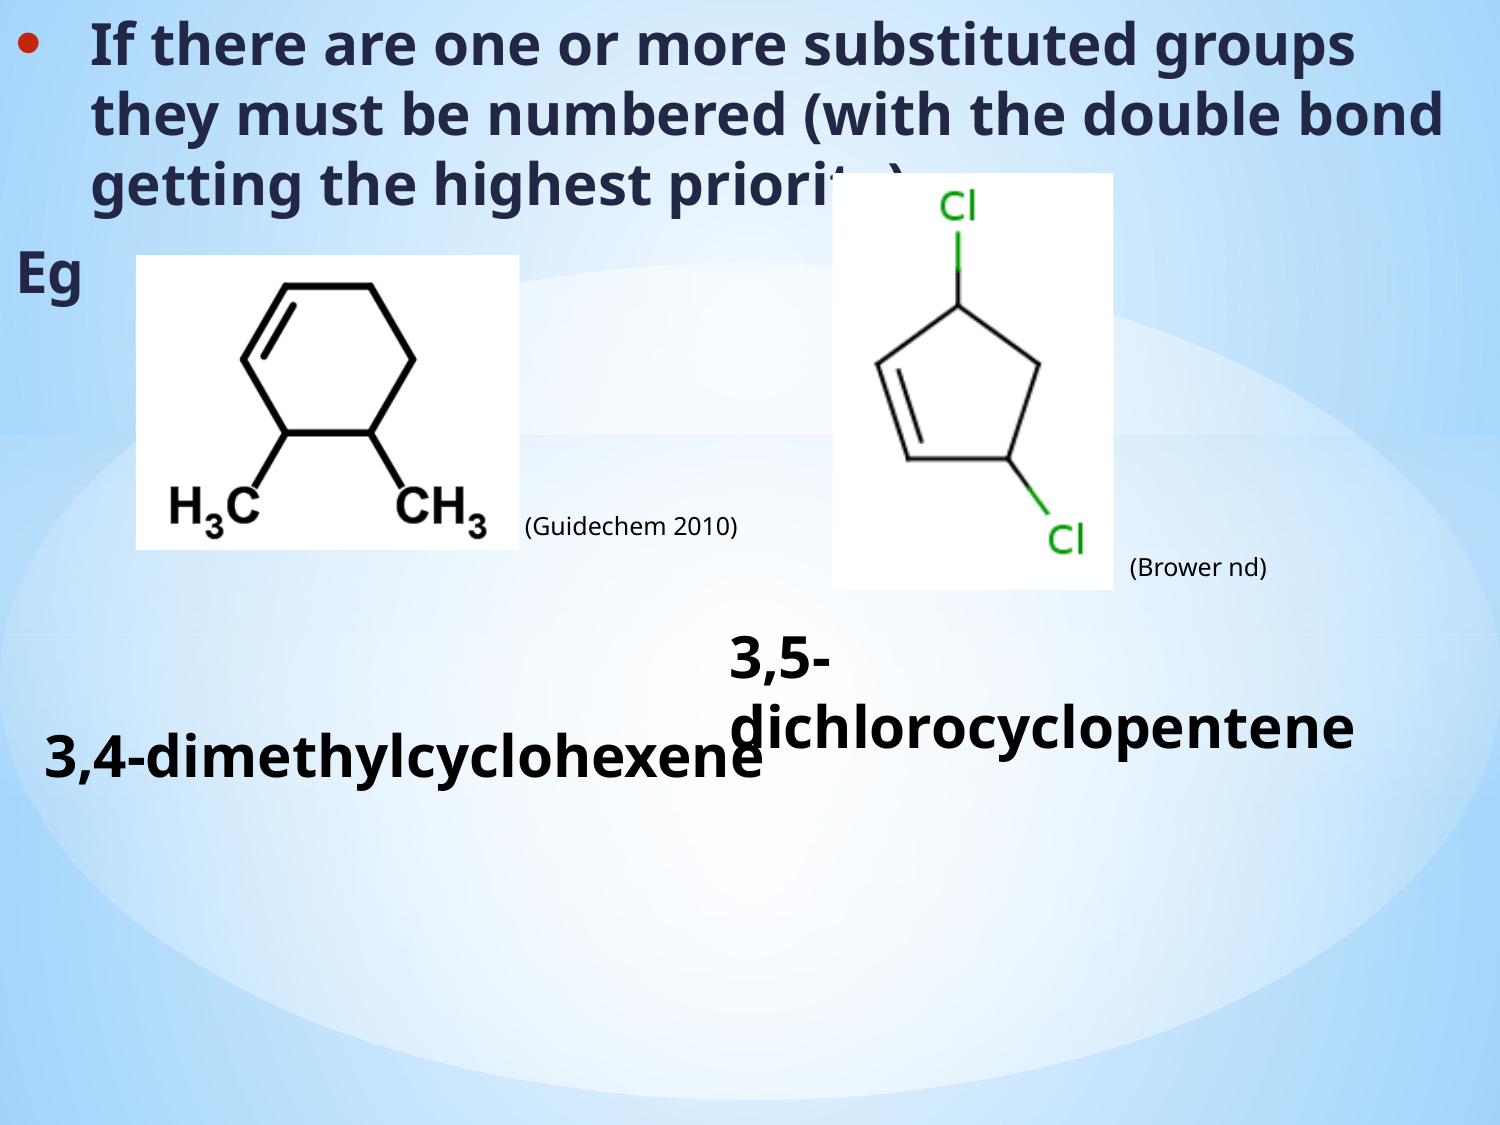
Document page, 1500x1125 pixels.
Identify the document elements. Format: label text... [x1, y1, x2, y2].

text_box 3,5-dichlorocyclopentene [714, 612, 1459, 768]
text_box (Brower nd) [1118, 543, 1282, 589]
text_box 3,4-dimethylcyclohexene [29, 711, 786, 797]
picture [832, 172, 1114, 590]
picture [135, 255, 520, 550]
text_box (Guidechem 2010) [524, 503, 753, 549]
subtitle If there are one or more substituted groups they must be numbered (with the double bond getting the highest priority). Eg [0, 0, 1500, 362]
